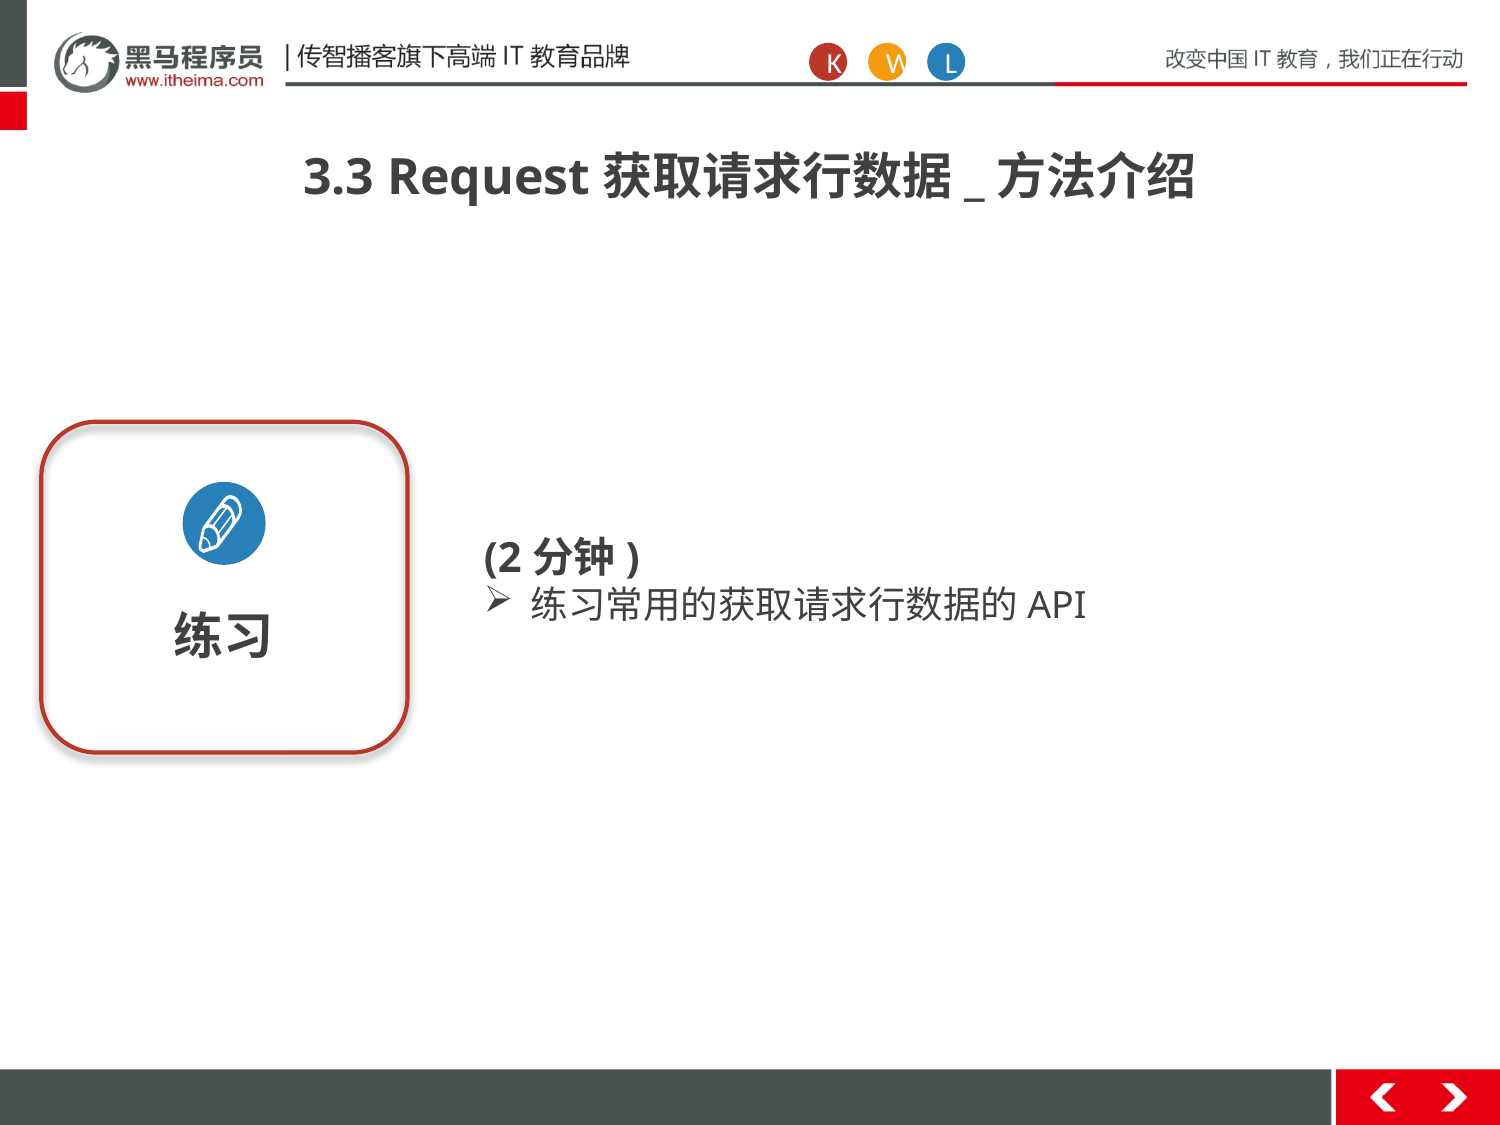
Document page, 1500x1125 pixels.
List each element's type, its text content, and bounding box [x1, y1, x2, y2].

picture [0, 0, 1500, 137]
text_box 3.3 Request获取请求行数据_方法介绍 [0, 137, 1500, 209]
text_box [41, 421, 408, 753]
text_box (2分钟) 练习常用的获取请求行数据的API [469, 523, 1344, 634]
text_box K [806, 40, 850, 83]
text_box L [925, 40, 968, 83]
picture [0, 209, 1500, 1125]
text_box W [866, 40, 909, 83]
